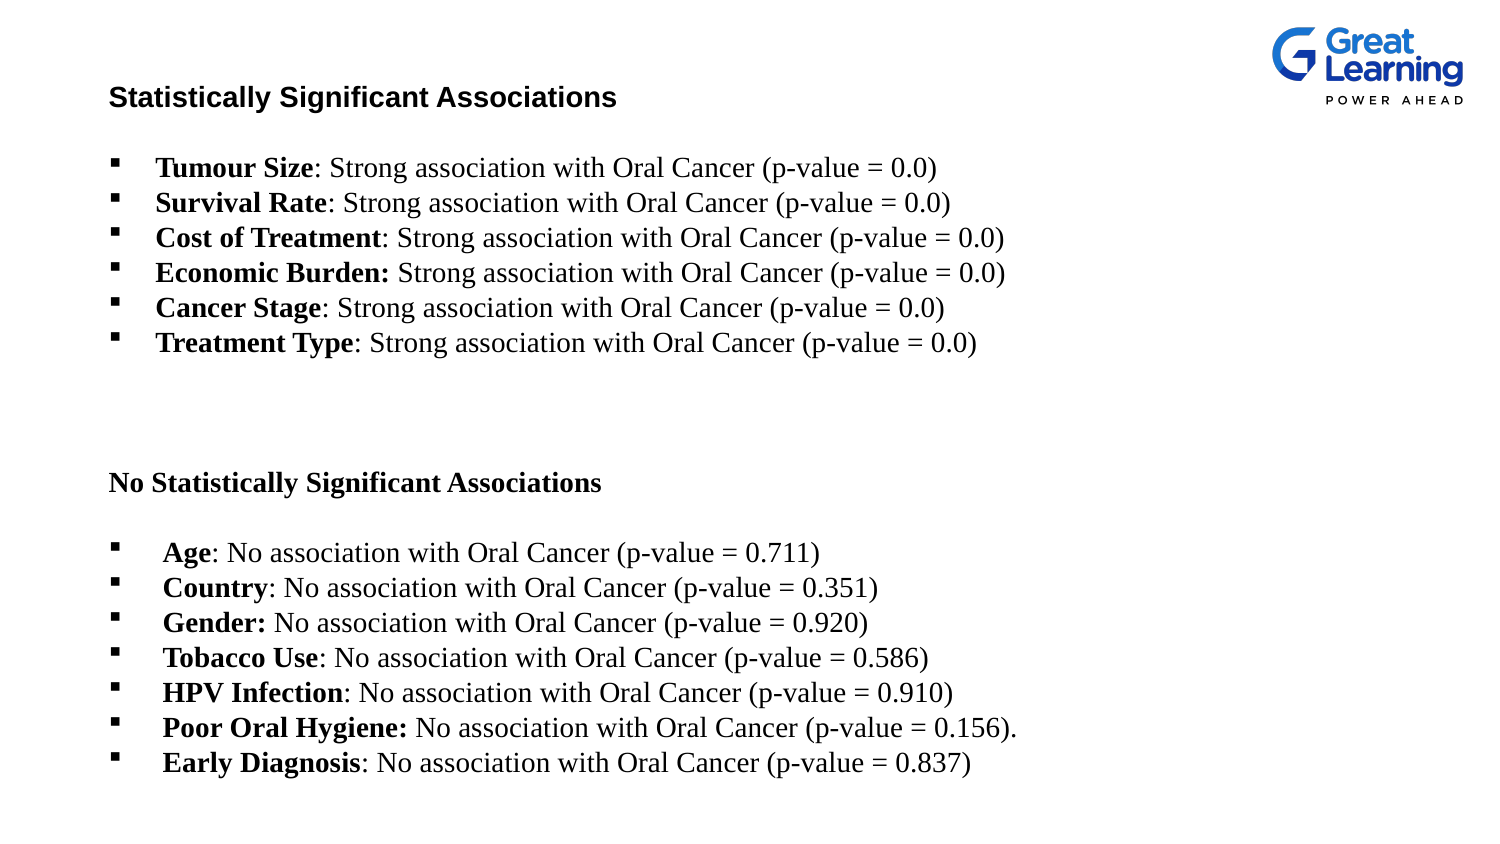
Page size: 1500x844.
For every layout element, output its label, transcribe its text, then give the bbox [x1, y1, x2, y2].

text_box Statistically Significant Associations Tumour Size: Strong association with Oral Cancer (p-value = 0.0) Survival Rate: Strong association with Oral Cancer (p-value = 0.0) Cost of Treatment: Strong association with Oral Cancer (p-value = 0.0) Economic Burden: Strong association with Oral Cancer (p-value = 0.0) Cancer Stage: Strong association with Oral Cancer (p-value = 0.0) Treatment Type: Strong association with Oral Cancer (p-value = 0.0) No Statistically Significant Associations Age: No association with Oral Cancer (p-value = 0.711) Country: No association with Oral Cancer (p-value = 0.351) Gender: No association with Oral Cancer (p-value = 0.920) Tobacco Use: No association with Oral Cancer (p-value = 0.586) HPV Infection: No association with Oral Cancer (p-value = 0.910) Poor Oral Hygiene: No association with Oral Cancer (p-value = 0.156). Early Diagnosis: No association with Oral Cancer (p-value = 0.837) [93, 71, 1372, 786]
picture [1245, 23, 1490, 109]
